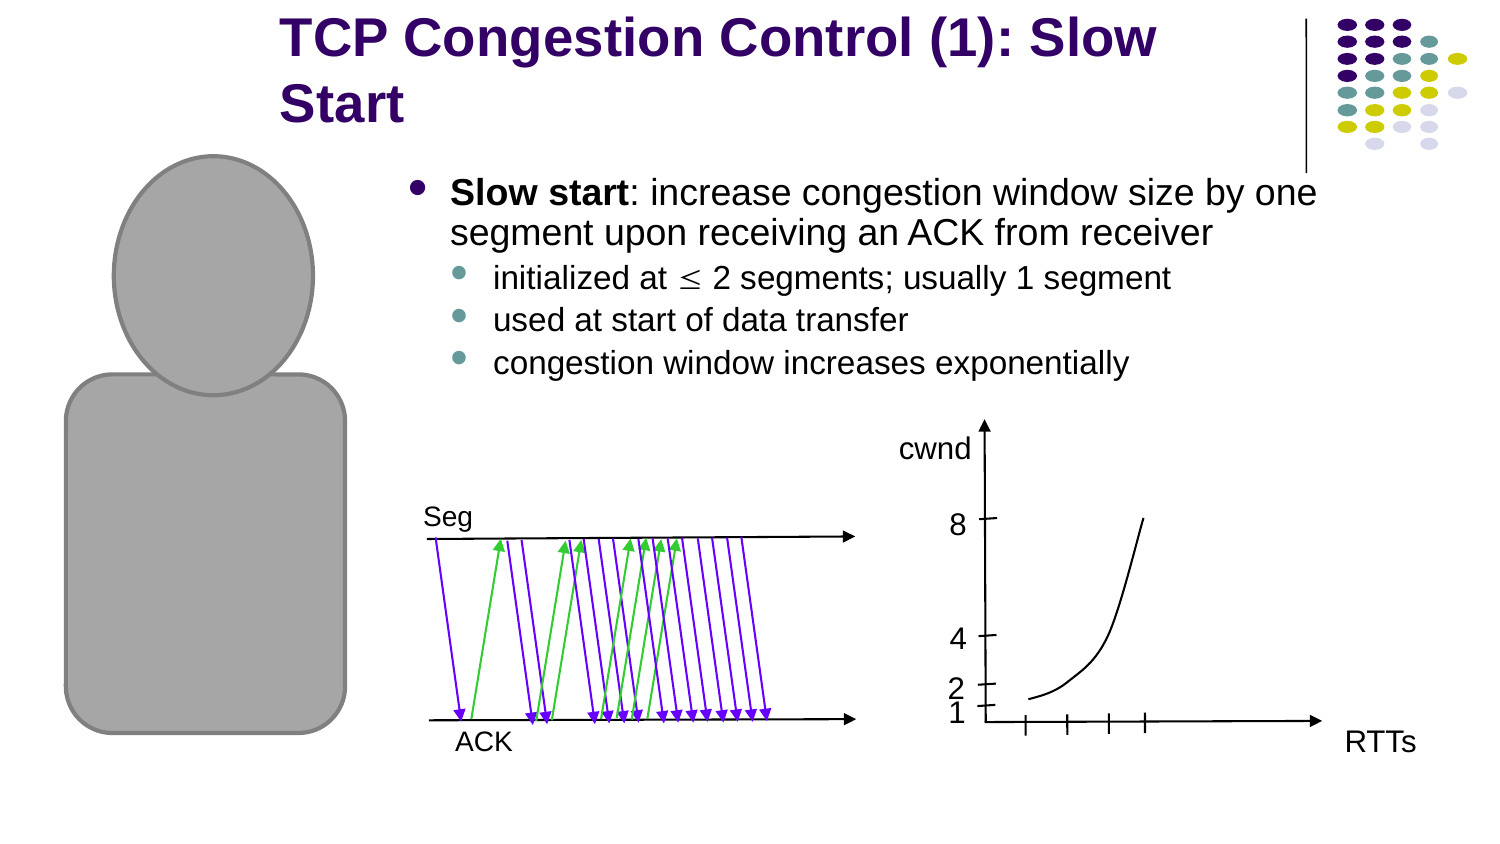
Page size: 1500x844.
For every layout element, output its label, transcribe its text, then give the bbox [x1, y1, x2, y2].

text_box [883, 418, 1433, 767]
text_box Seg [408, 491, 488, 540]
list Slow start: increase congestion window size by one segment upon receiving an ACK from receiver initialized at  2 segments; usually 1 segment used at start of data transfer congestion window increases exponentially [392, 165, 1389, 420]
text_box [426, 536, 857, 726]
text_box ACK [440, 734, 528, 765]
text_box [65, 155, 346, 734]
title TCP Congestion Control (1): Slow Start [265, 15, 1313, 141]
